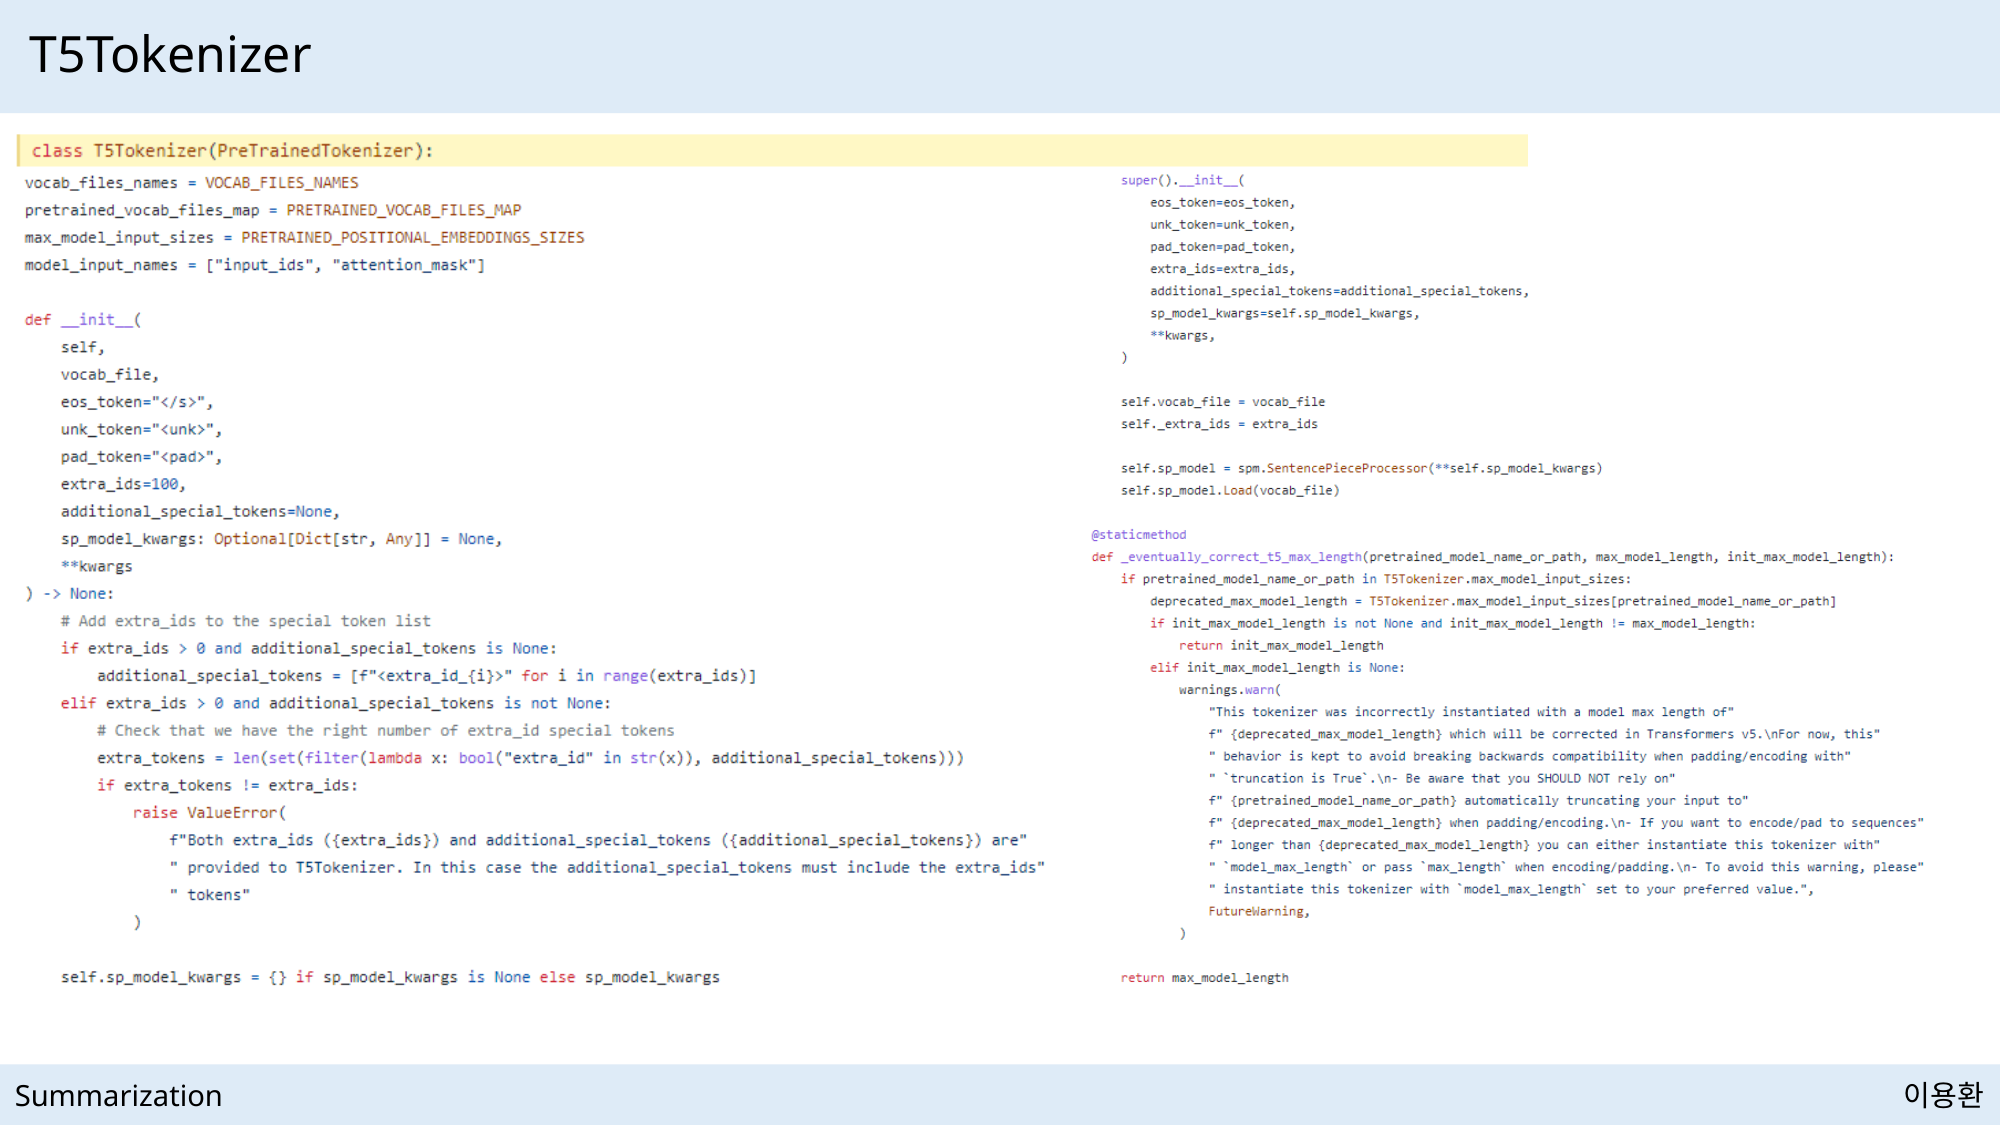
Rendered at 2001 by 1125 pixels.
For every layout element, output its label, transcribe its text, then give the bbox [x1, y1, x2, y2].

picture [14, 133, 1932, 992]
title T5Tokenizer [14, 15, 1986, 98]
